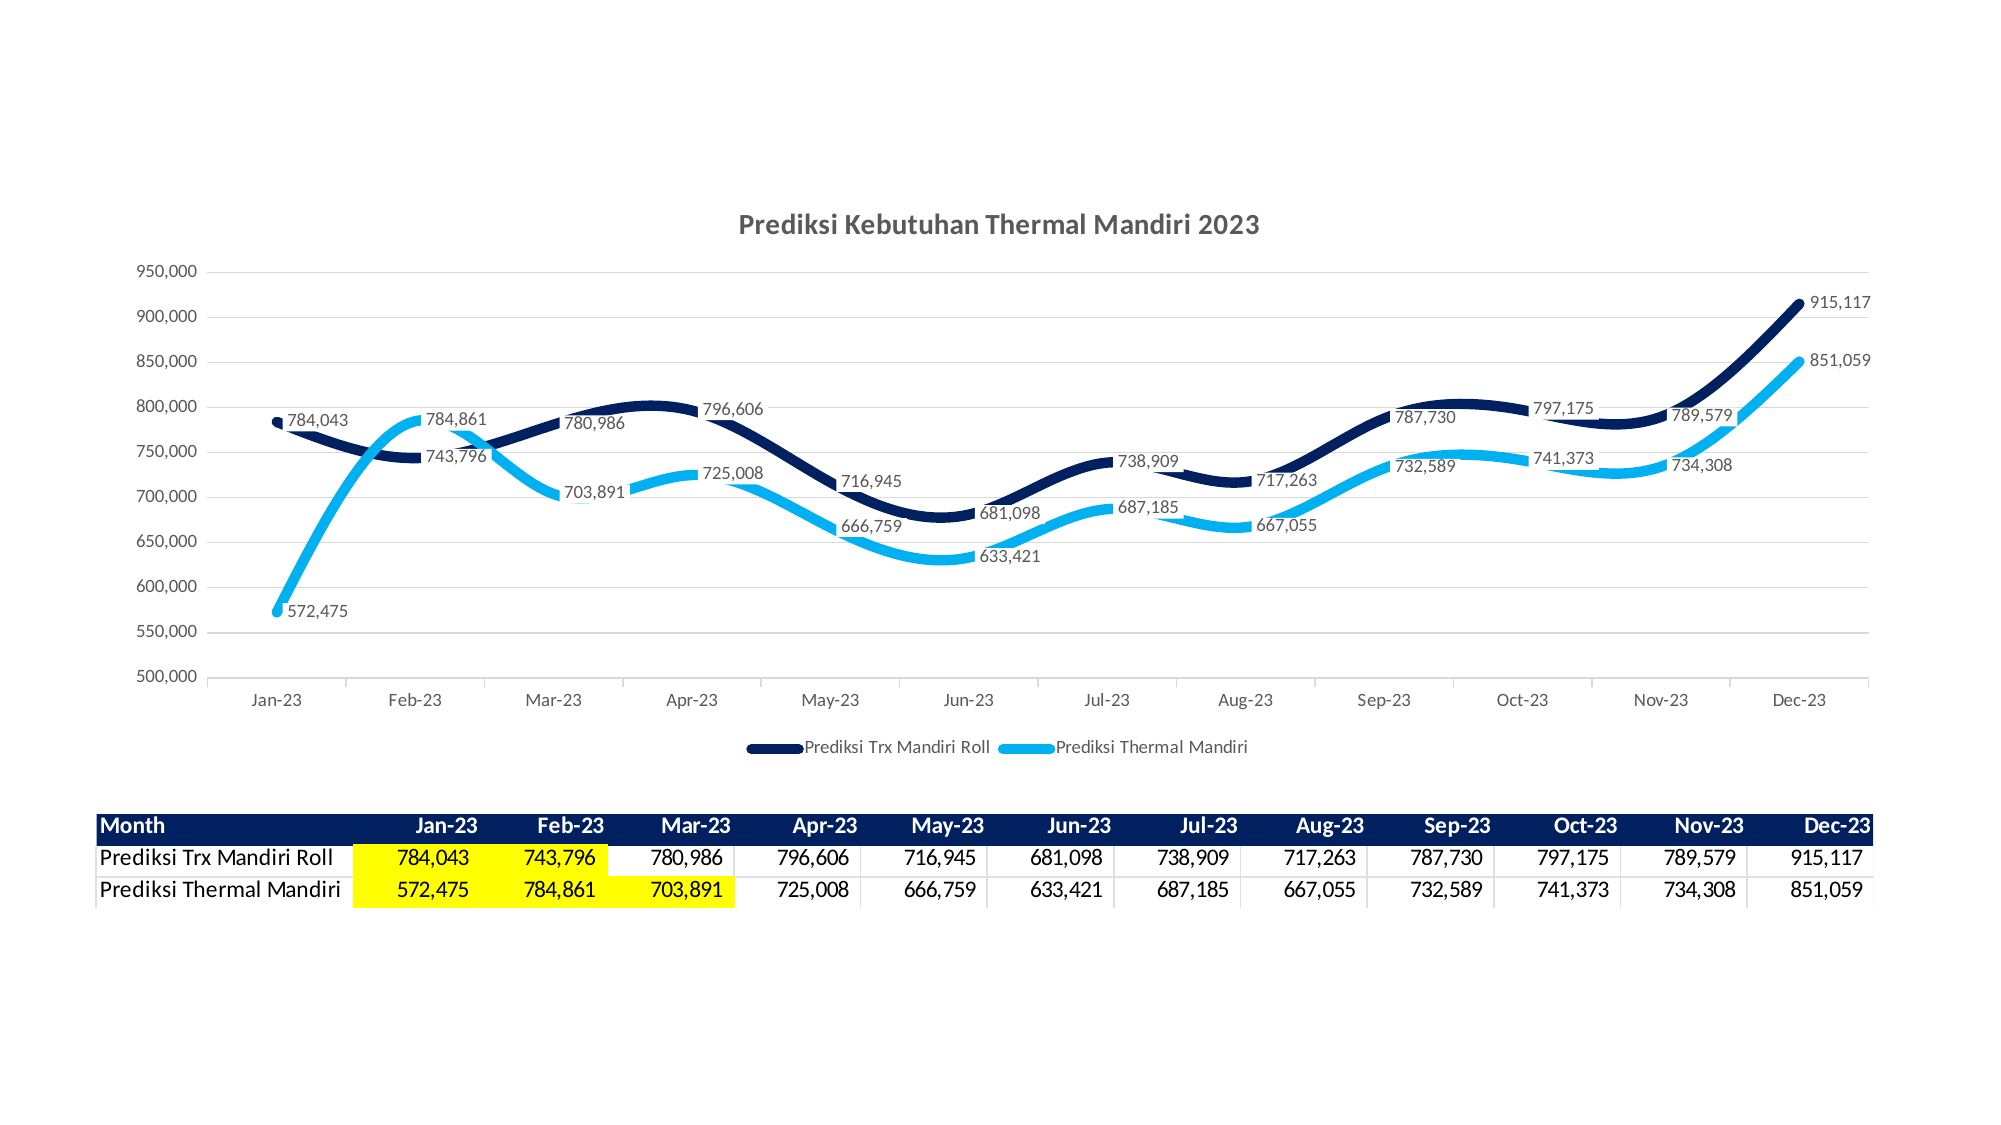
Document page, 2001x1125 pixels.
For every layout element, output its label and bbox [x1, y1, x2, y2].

picture [95, 812, 1875, 910]
chart [95, 184, 1905, 765]
